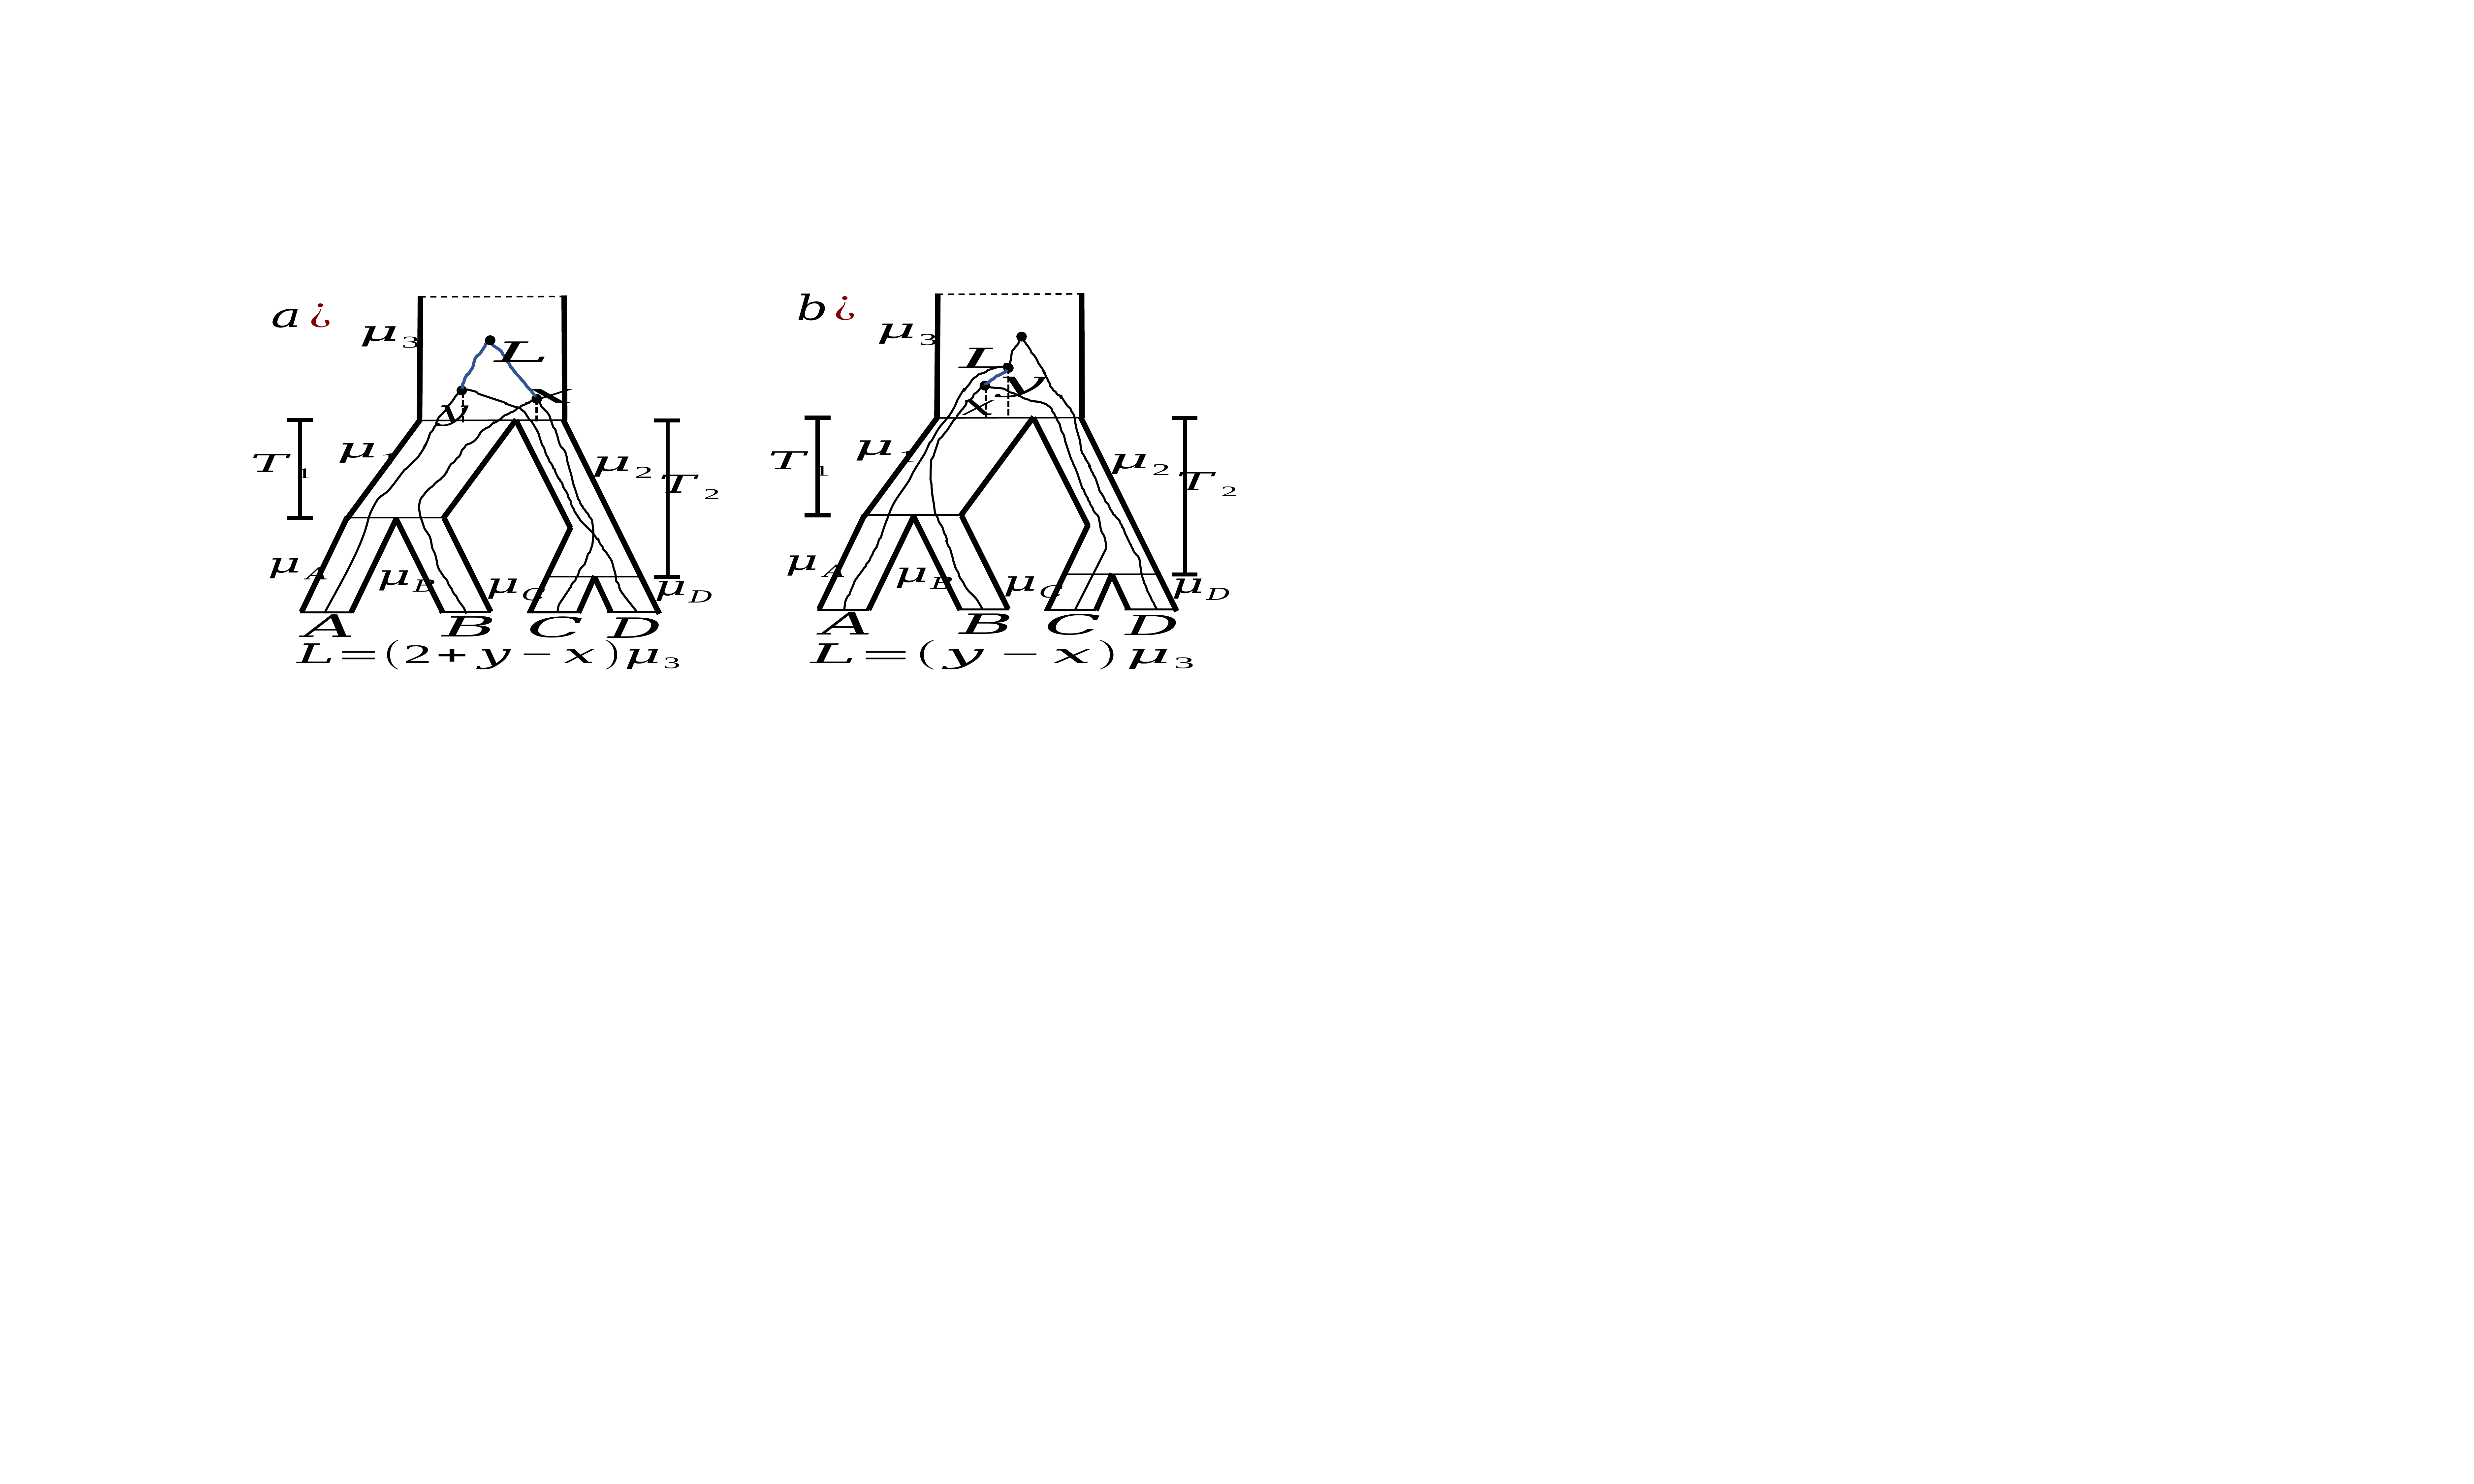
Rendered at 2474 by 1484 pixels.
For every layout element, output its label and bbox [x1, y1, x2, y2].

text_box [251, 295, 719, 645]
text_box [768, 293, 1237, 642]
